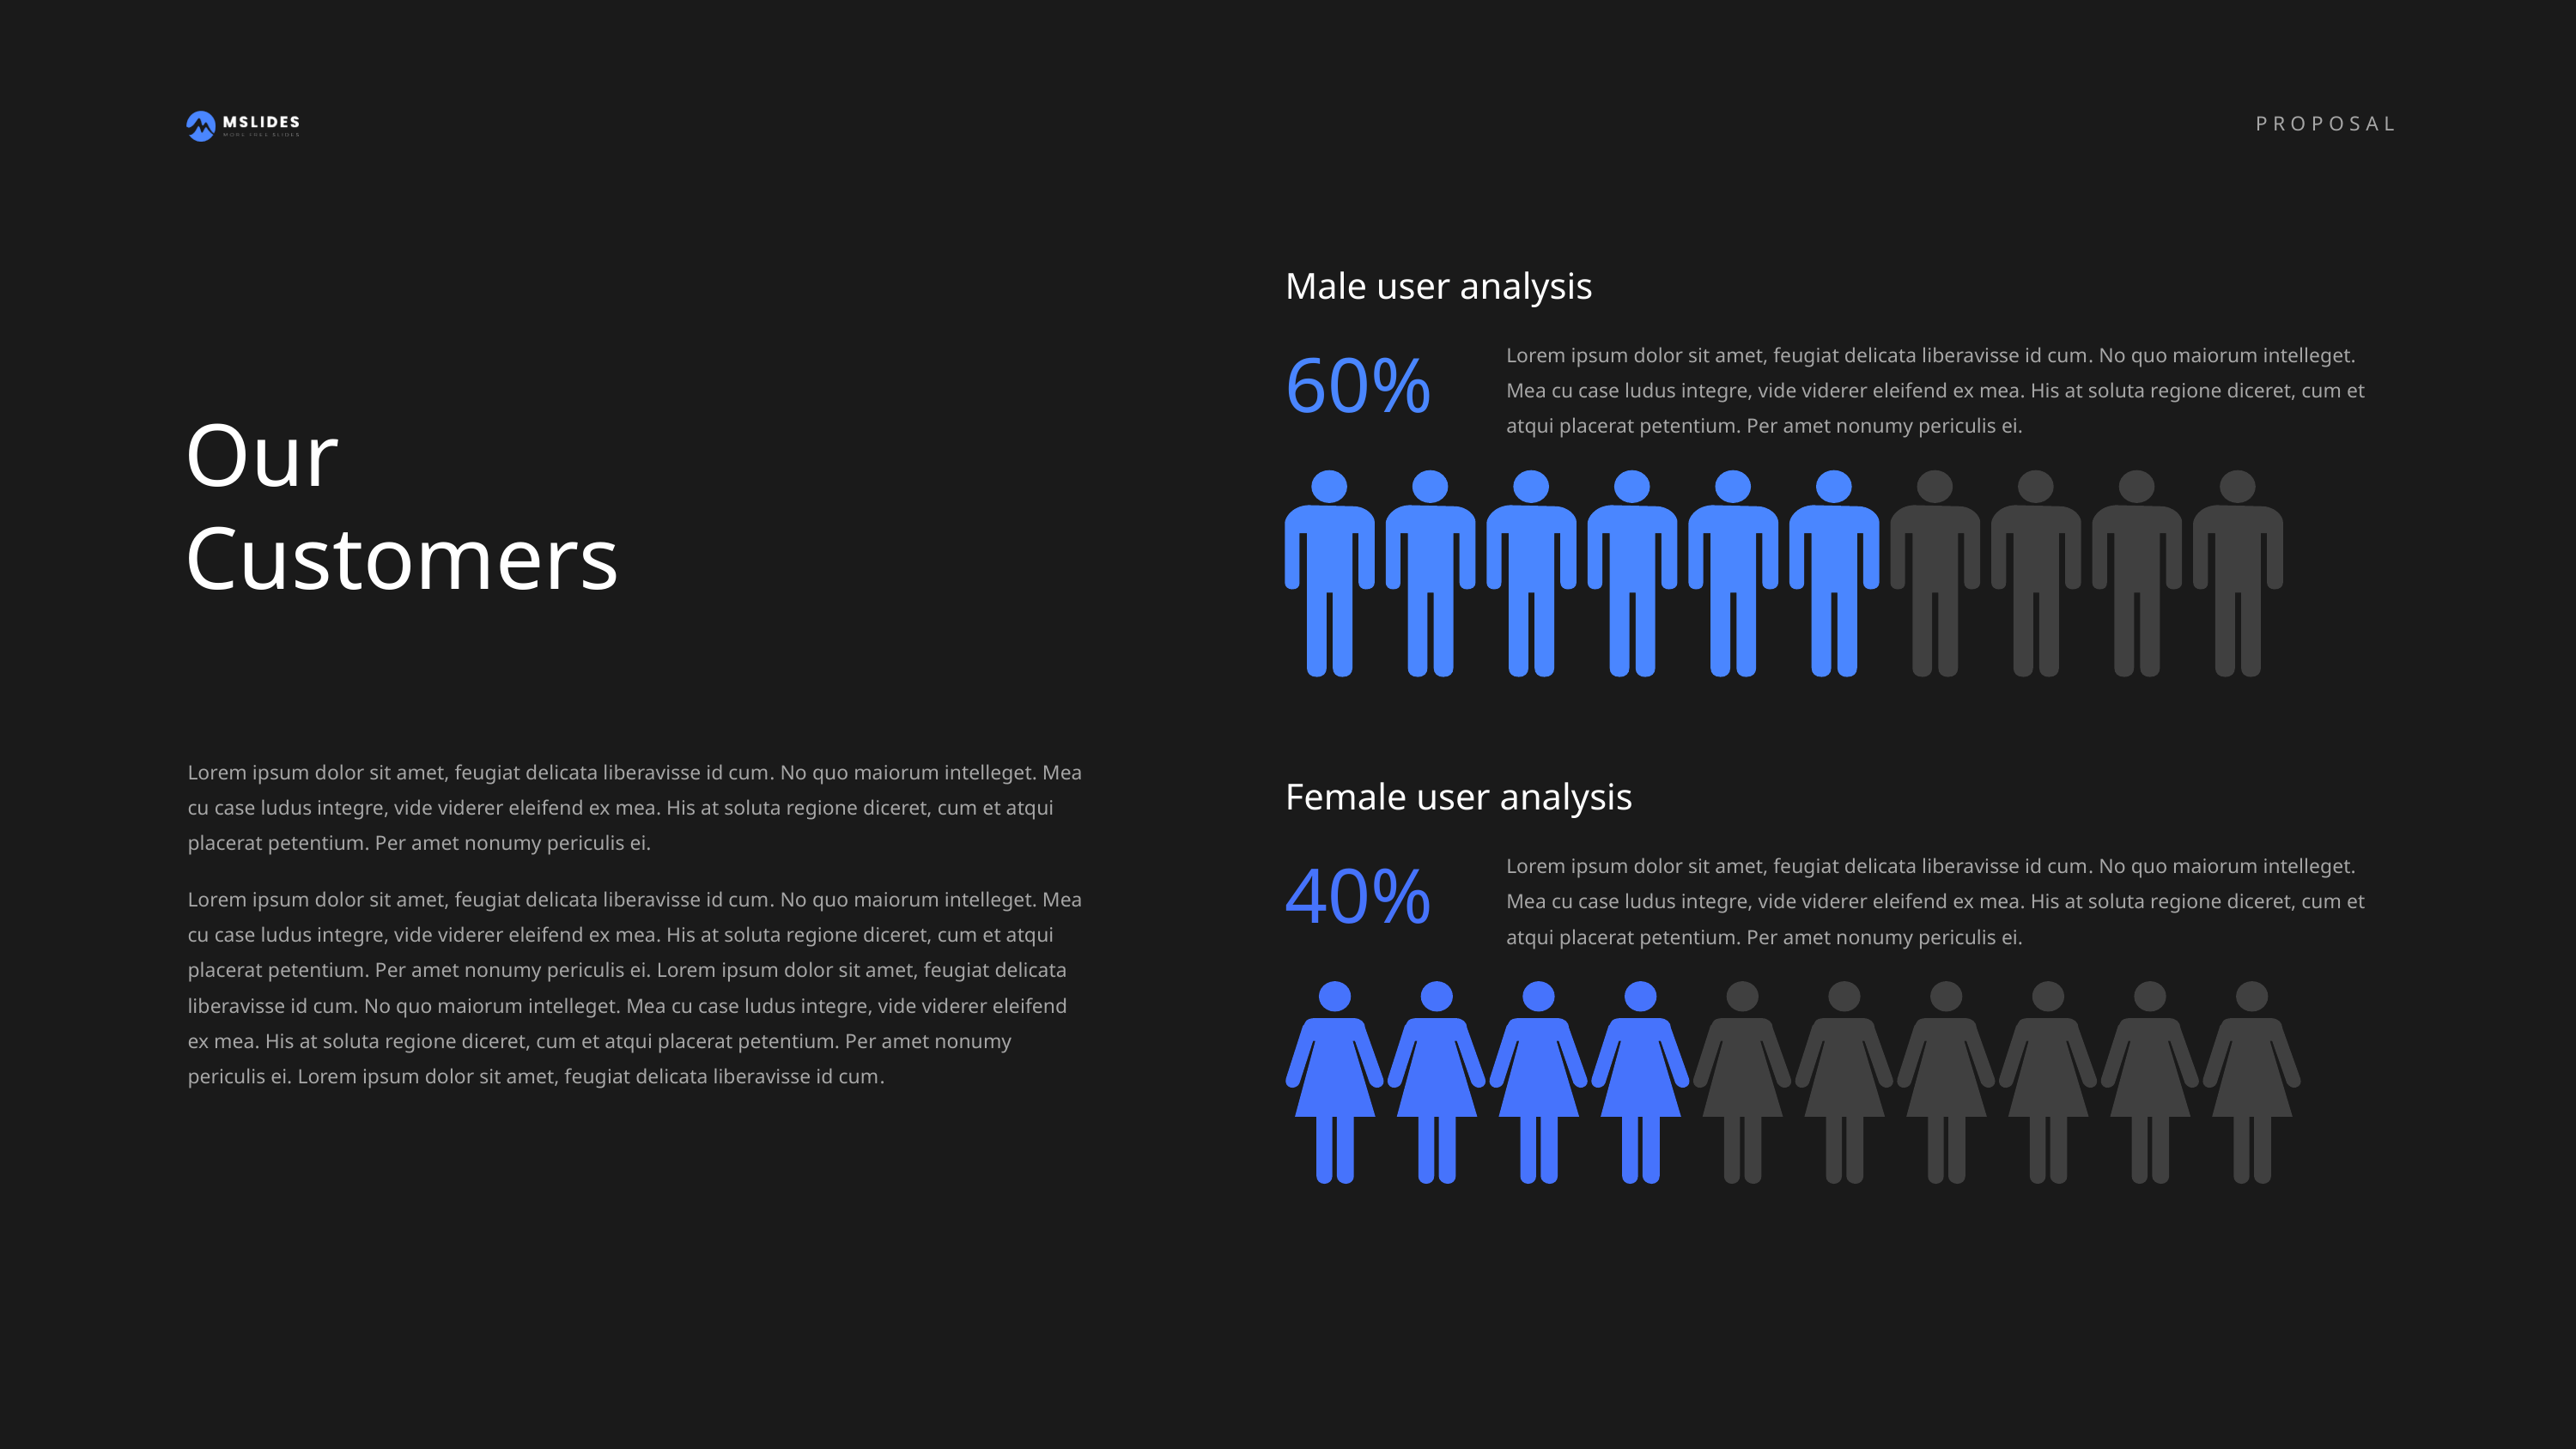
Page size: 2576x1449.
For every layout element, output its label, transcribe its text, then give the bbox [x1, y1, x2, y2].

text_box Lorem ipsum dolor sit amet, feugiat delicata liberavisse id cum. No quo maiorum intelleget. Mea cu case ludus integre, vide viderer eleifend ex mea. His at soluta regione diceret, cum et atqui placerat petentium. Per amet nonumy periculis ei. [1493, 324, 2389, 444]
text_box Our Customers [171, 393, 697, 613]
picture [186, 111, 299, 142]
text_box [1285, 470, 2283, 677]
text_box 60% [1285, 337, 1493, 428]
text_box Male user analysis [1285, 263, 1963, 306]
text_box Female user analysis [1285, 773, 1963, 817]
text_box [1285, 980, 2302, 1184]
text_box Lorem ipsum dolor sit amet, feugiat delicata liberavisse id cum. No quo maiorum intelleget. Mea cu case ludus integre, vide viderer eleifend ex mea. His at soluta regione diceret, cum et atqui placerat petentium. Per amet nonumy periculis ei. Lorem ipsum dolor sit amet, feugiat delicata liberavisse id cum. No quo maiorum intelleget. Mea cu case ludus integre, vide viderer eleifend ex mea. His at soluta regione diceret, cum et atqui placerat petentium. Per amet nonumy periculis ei. Lorem ipsum dolor sit amet, feugiat delicata liberavisse id cum. No quo maiorum intelleget. Mea cu case ludus integre, vide viderer eleifend ex mea. His at soluta regione diceret, cum et atqui placerat petentium. Per amet nonumy periculis ei. Lorem ipsum dolor sit amet, feugiat delicata liberavisse id cum. [174, 742, 1104, 1094]
text_box 40% [1285, 848, 1493, 939]
text_box Lorem ipsum dolor sit amet, feugiat delicata liberavisse id cum. No quo maiorum intelleget. Mea cu case ludus integre, vide viderer eleifend ex mea. His at soluta regione diceret, cum et atqui placerat petentium. Per amet nonumy periculis ei. [1493, 835, 2389, 955]
